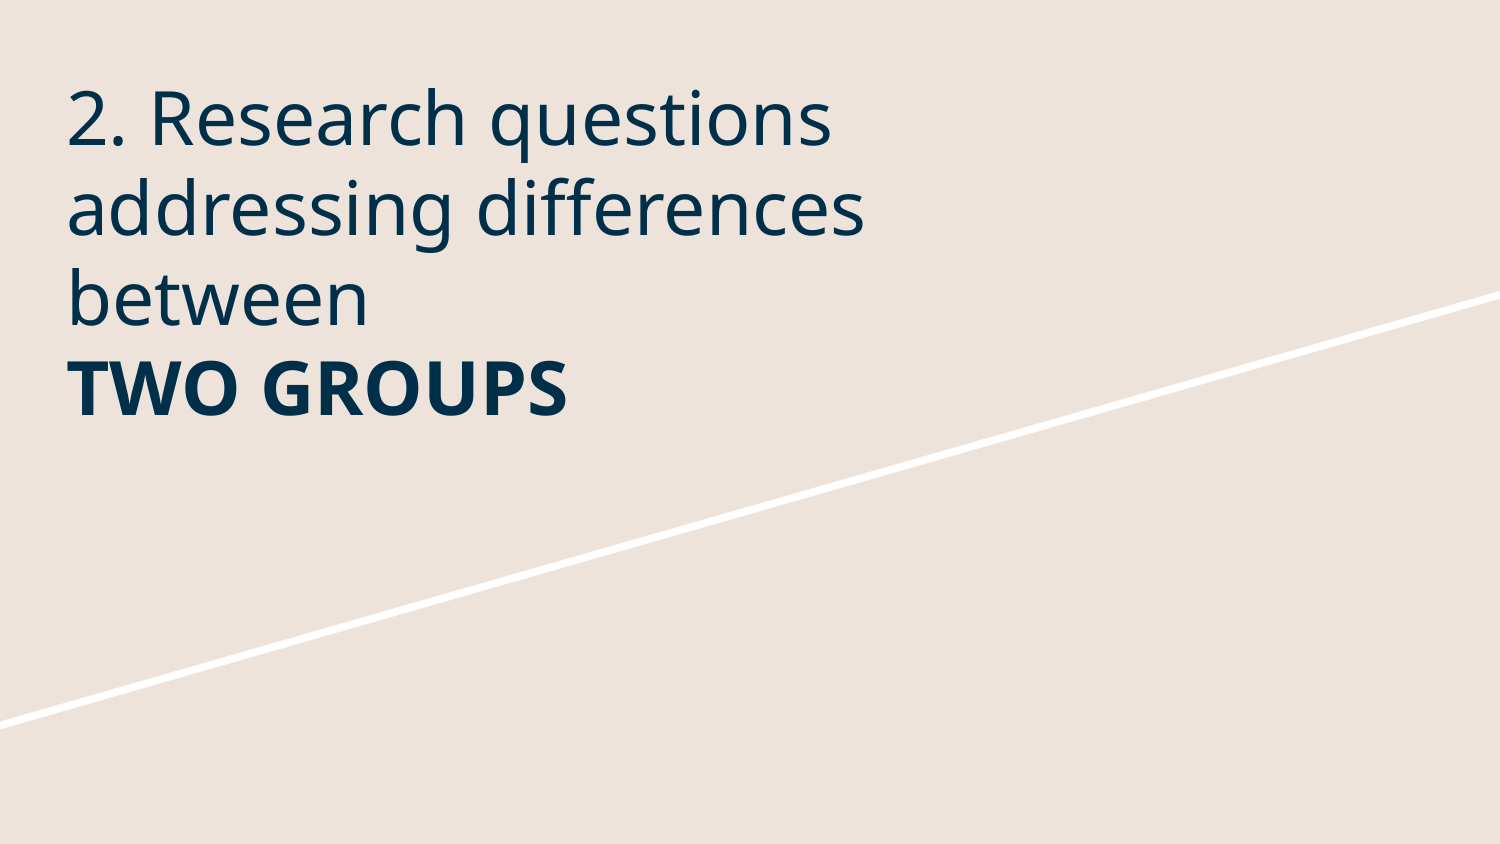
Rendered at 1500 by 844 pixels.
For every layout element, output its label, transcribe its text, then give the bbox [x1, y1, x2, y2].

title 2. Research questions addressing differences between TWO GROUPS [51, 55, 1449, 194]
